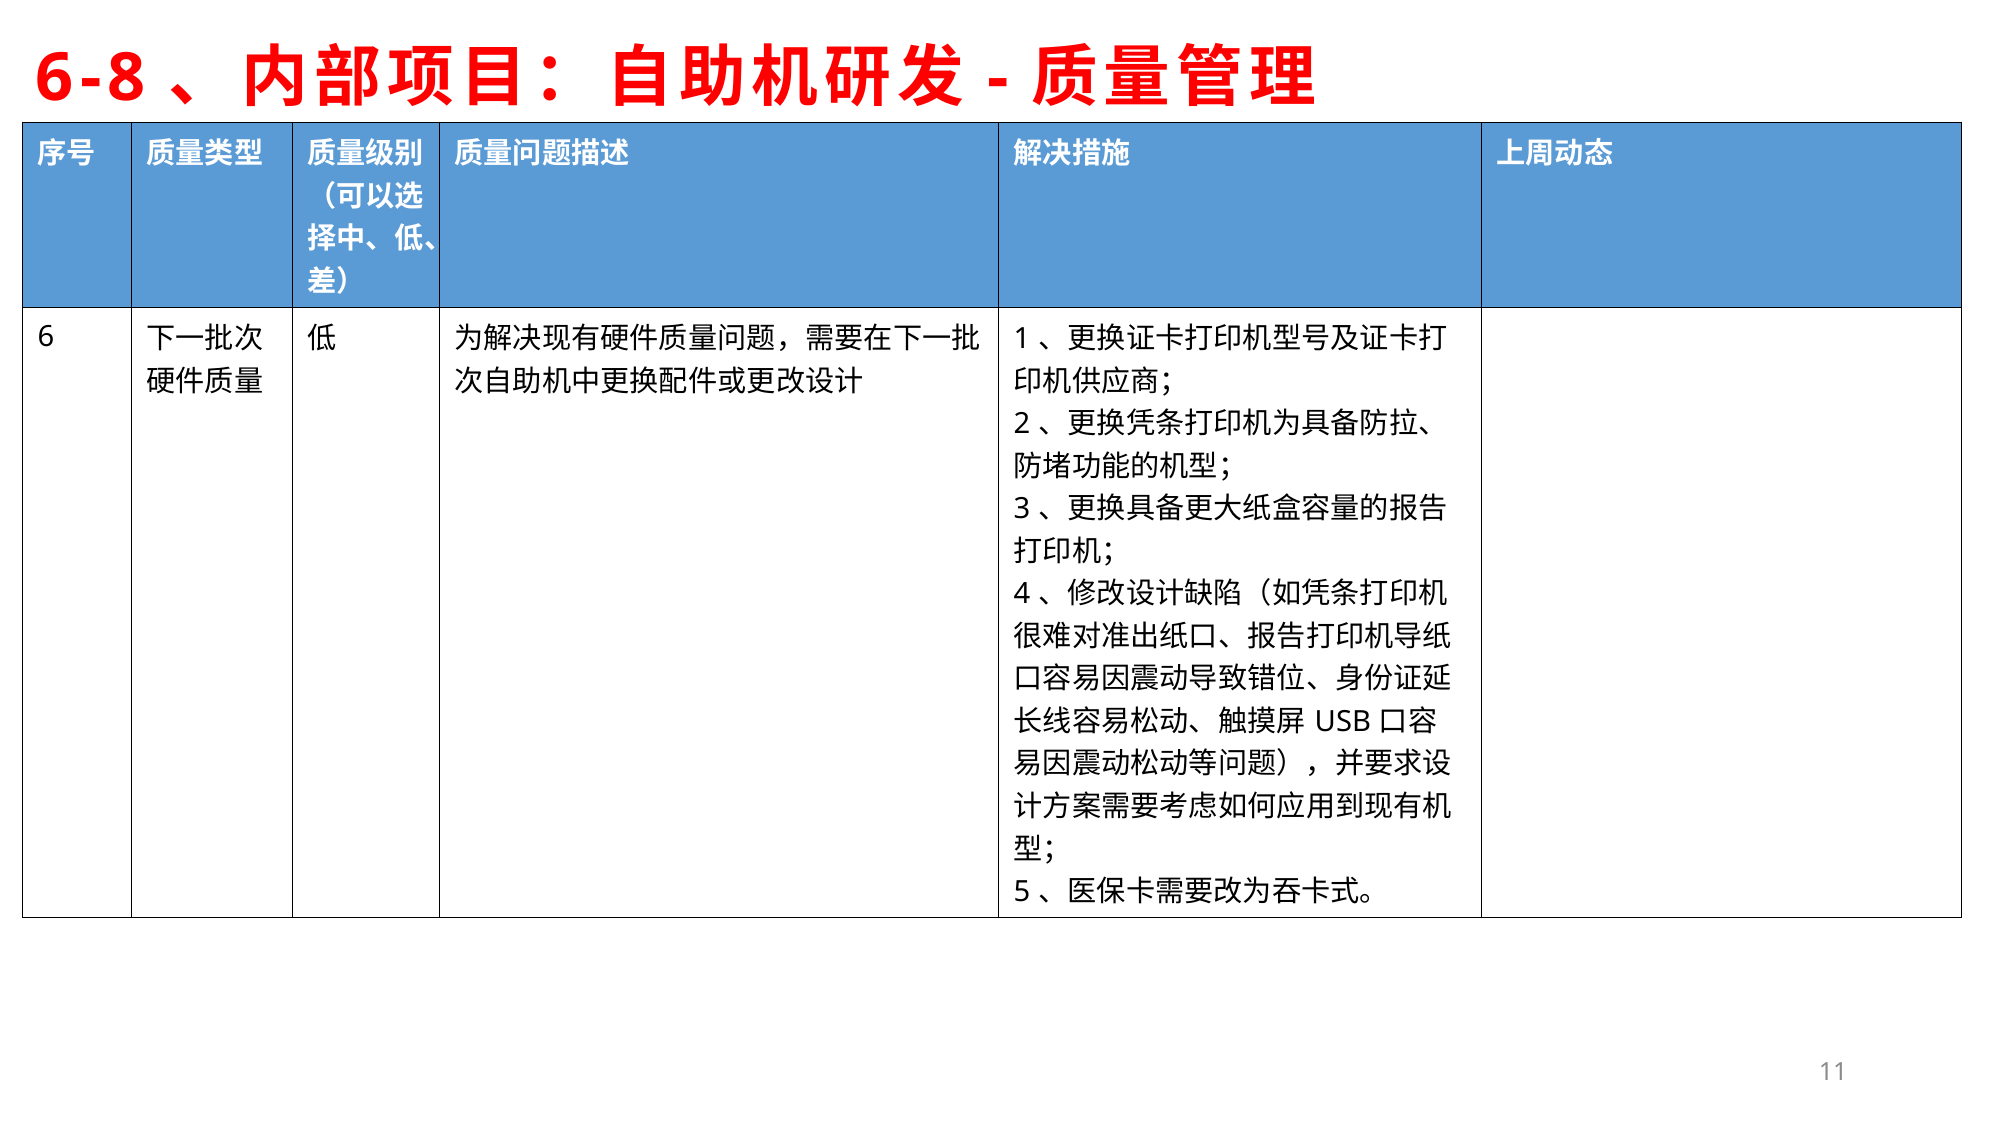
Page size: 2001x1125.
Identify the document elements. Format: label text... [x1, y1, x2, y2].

table_cell 低 [293, 308, 439, 917]
table_cell [1482, 308, 1961, 917]
table_cell 1、更换证卡打印机型号及证卡打印机供应商； 2、更换凭条打印机为具备防拉、防堵功能的机型； 3、更换具备更大纸盒容量的报告打印机； 4、修改设计缺陷（如凭条打印机很难对准出纸口、报告打印机导纸口容易因震动导致错位、身份证延长线容易松动、触摸屏USB口容易因震动松动等问题），并要求设计方案需要考虑如何应用到现有机型； 5、医保卡需要改为吞卡式。 [999, 308, 1481, 917]
table_header 质量级别（可以选择中、低、差） [293, 123, 439, 307]
table_header 序号 [23, 123, 131, 307]
table_header 质量问题描述 [440, 123, 998, 307]
table_header 上周动态 [1482, 123, 1961, 307]
table_cell 为解决现有硬件质量问题，需要在下一批次自助机中更换配件或更改设计 [440, 308, 998, 917]
table_cell 6 [23, 308, 131, 917]
table_header 质量类型 [132, 123, 292, 307]
slide_number 10 [1412, 1042, 1863, 1103]
table_cell 下一批次硬件质量 [132, 308, 292, 917]
table_header 解决措施 [999, 123, 1481, 307]
text_box 6-8、内部项目：自助机研发-质量管理 [20, 26, 1332, 121]
